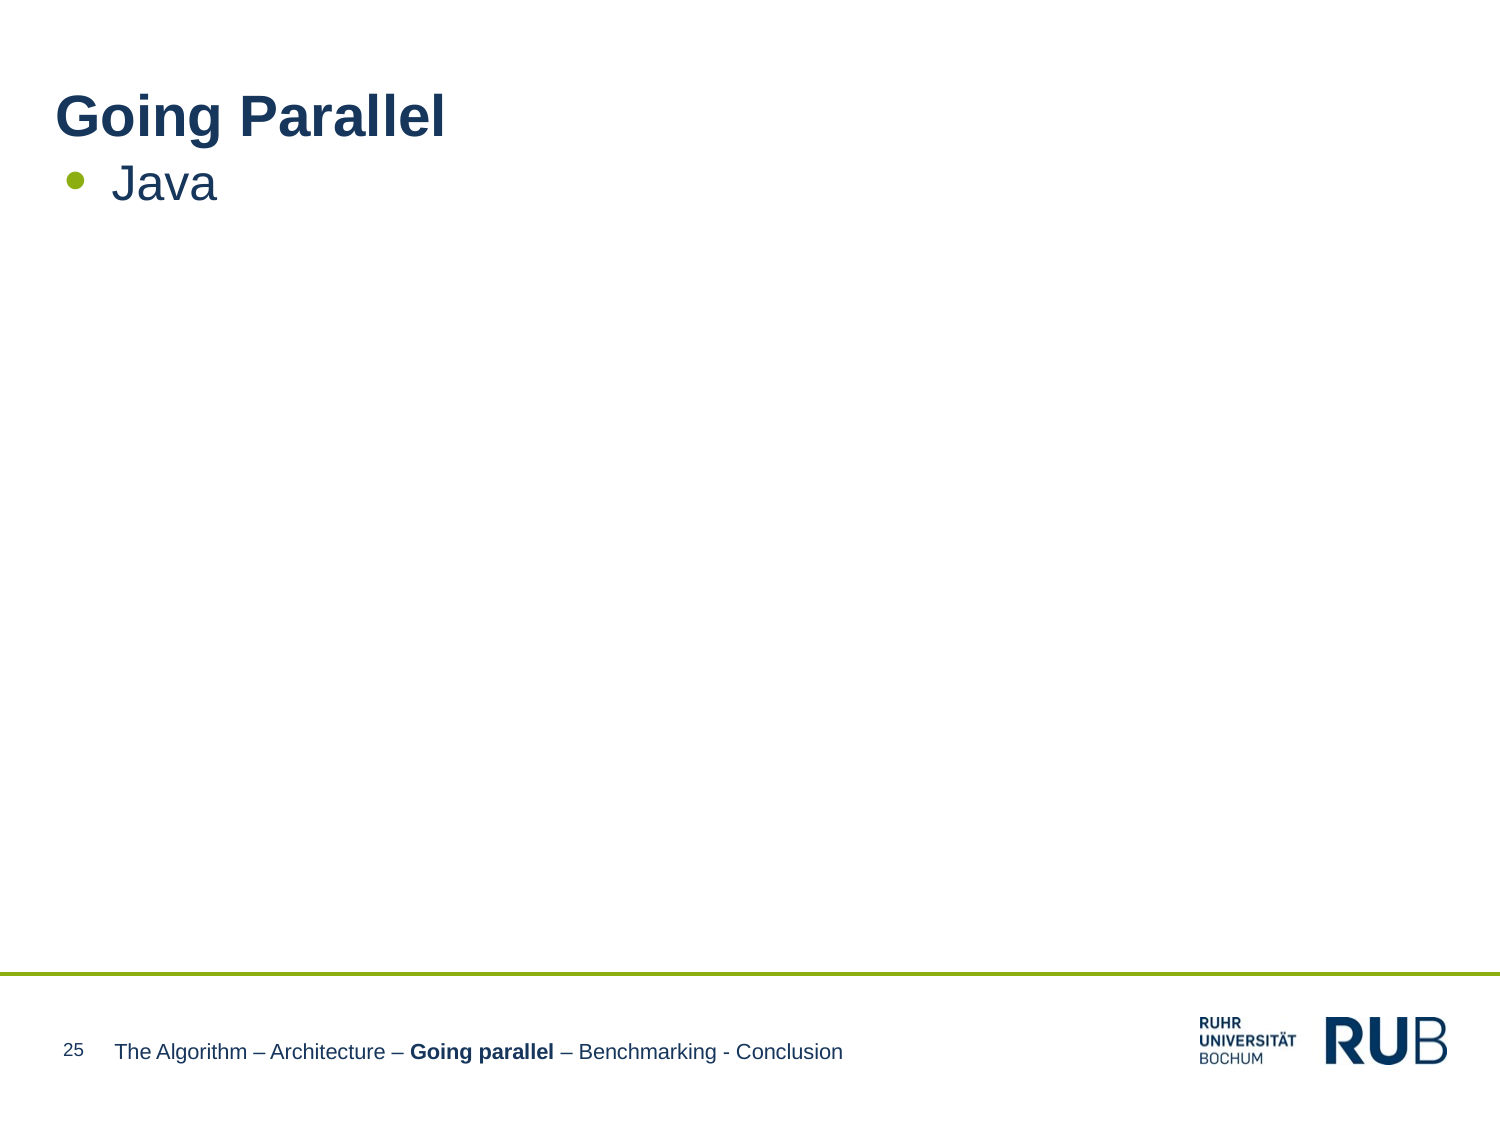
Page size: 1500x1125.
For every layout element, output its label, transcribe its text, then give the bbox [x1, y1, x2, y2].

text_box Going Parallel [55, 78, 824, 149]
footer The Algorithm – Architecture – Going parallel – Benchmarking - Conclusion [114, 1020, 1084, 1081]
picture [1200, 1017, 1447, 1065]
text_box Java [64, 150, 1436, 621]
slide_number 25 [0, 1018, 85, 1080]
